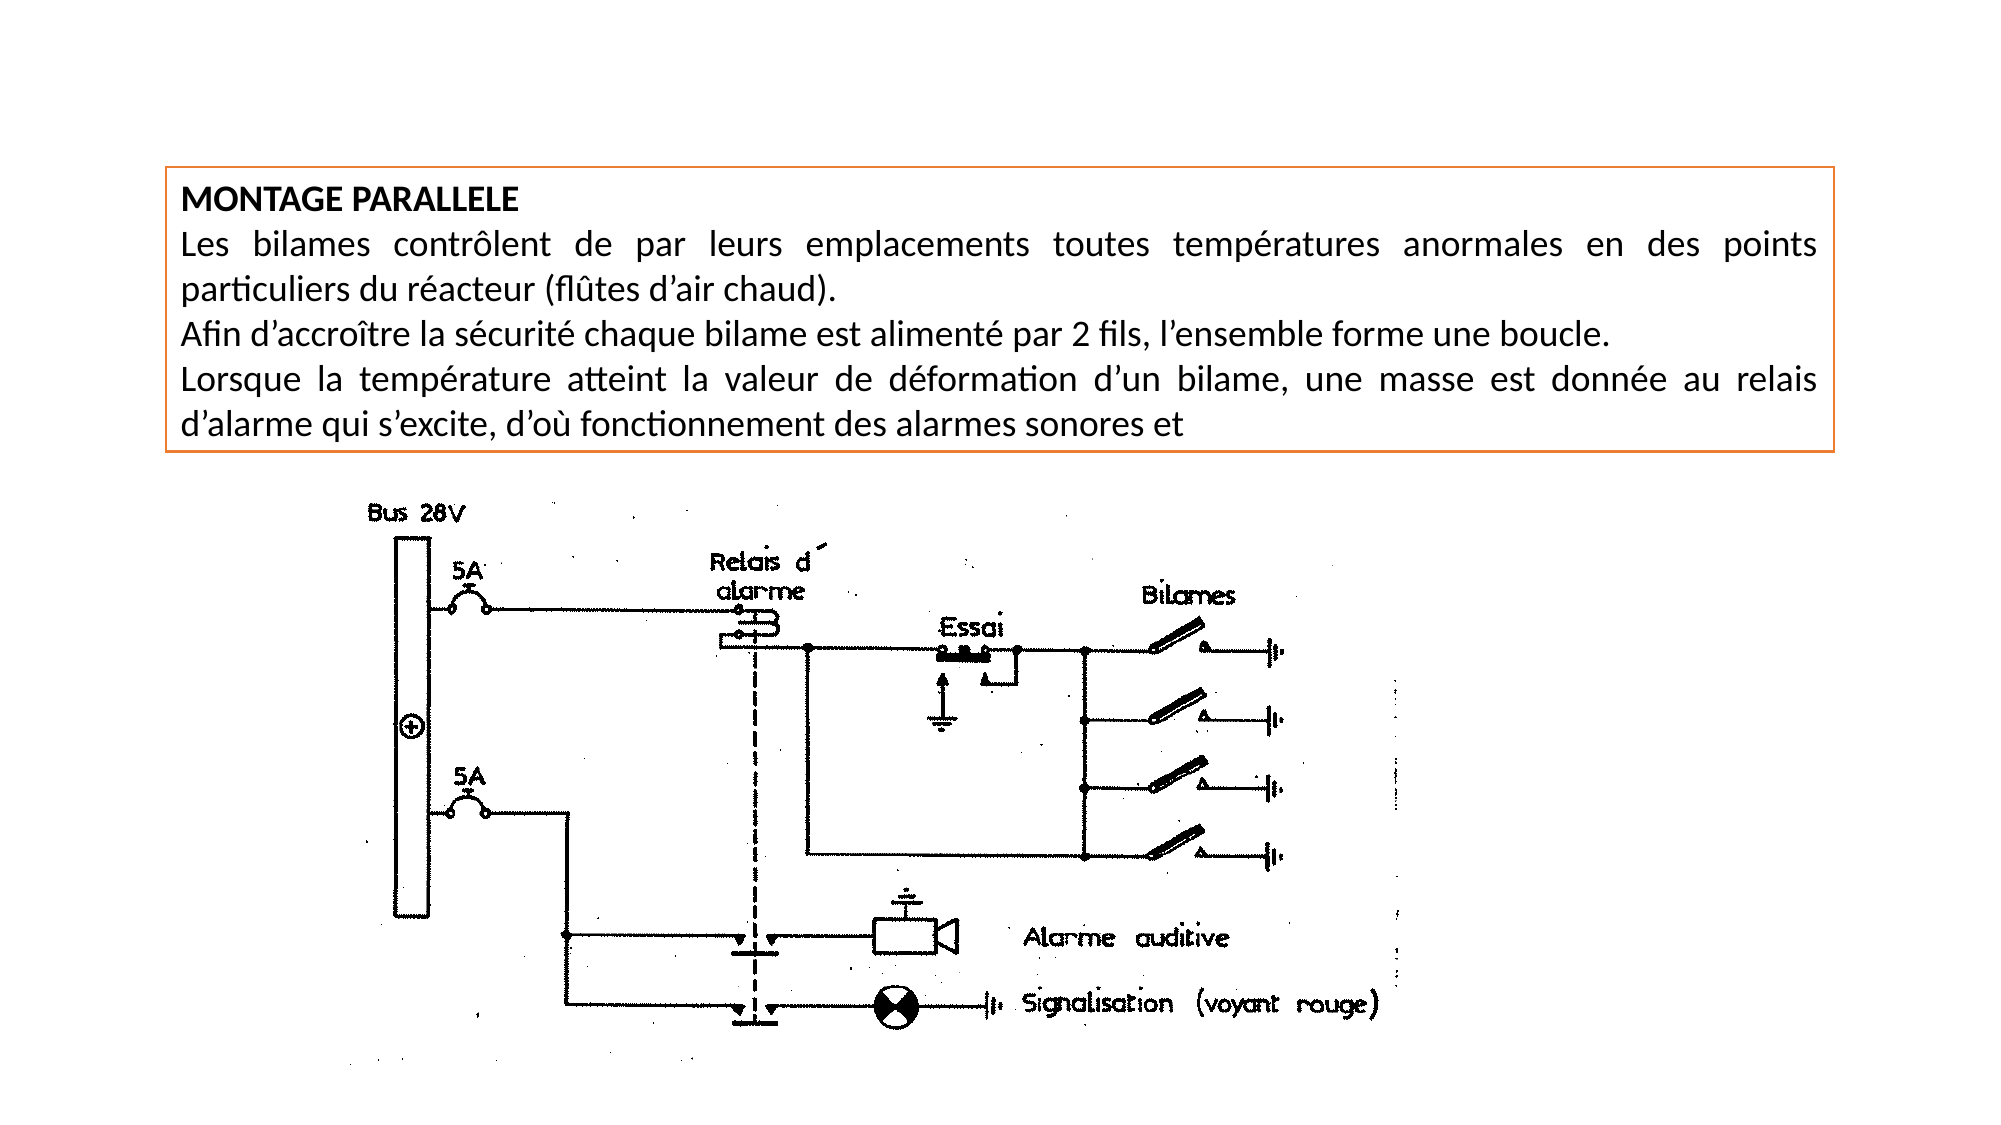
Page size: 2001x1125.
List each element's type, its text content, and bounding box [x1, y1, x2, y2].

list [346, 483, 1412, 1066]
text_box MONTAGE PARALLELE Les bilames contrôlent de par leurs emplacements toutes températures anormales en des points particuliers du réacteur (flûtes d’air chaud). Afin d’accroître la sécurité chaque bilame est alimenté par 2 fils, l’ensemble forme une boucle. Lorsque la température atteint la valeur de déformation d’un bilame, une masse est donnée au relais d’alarme qui s’excite, d’où fonctionnement des alarmes sonores et [165, 166, 1835, 453]
